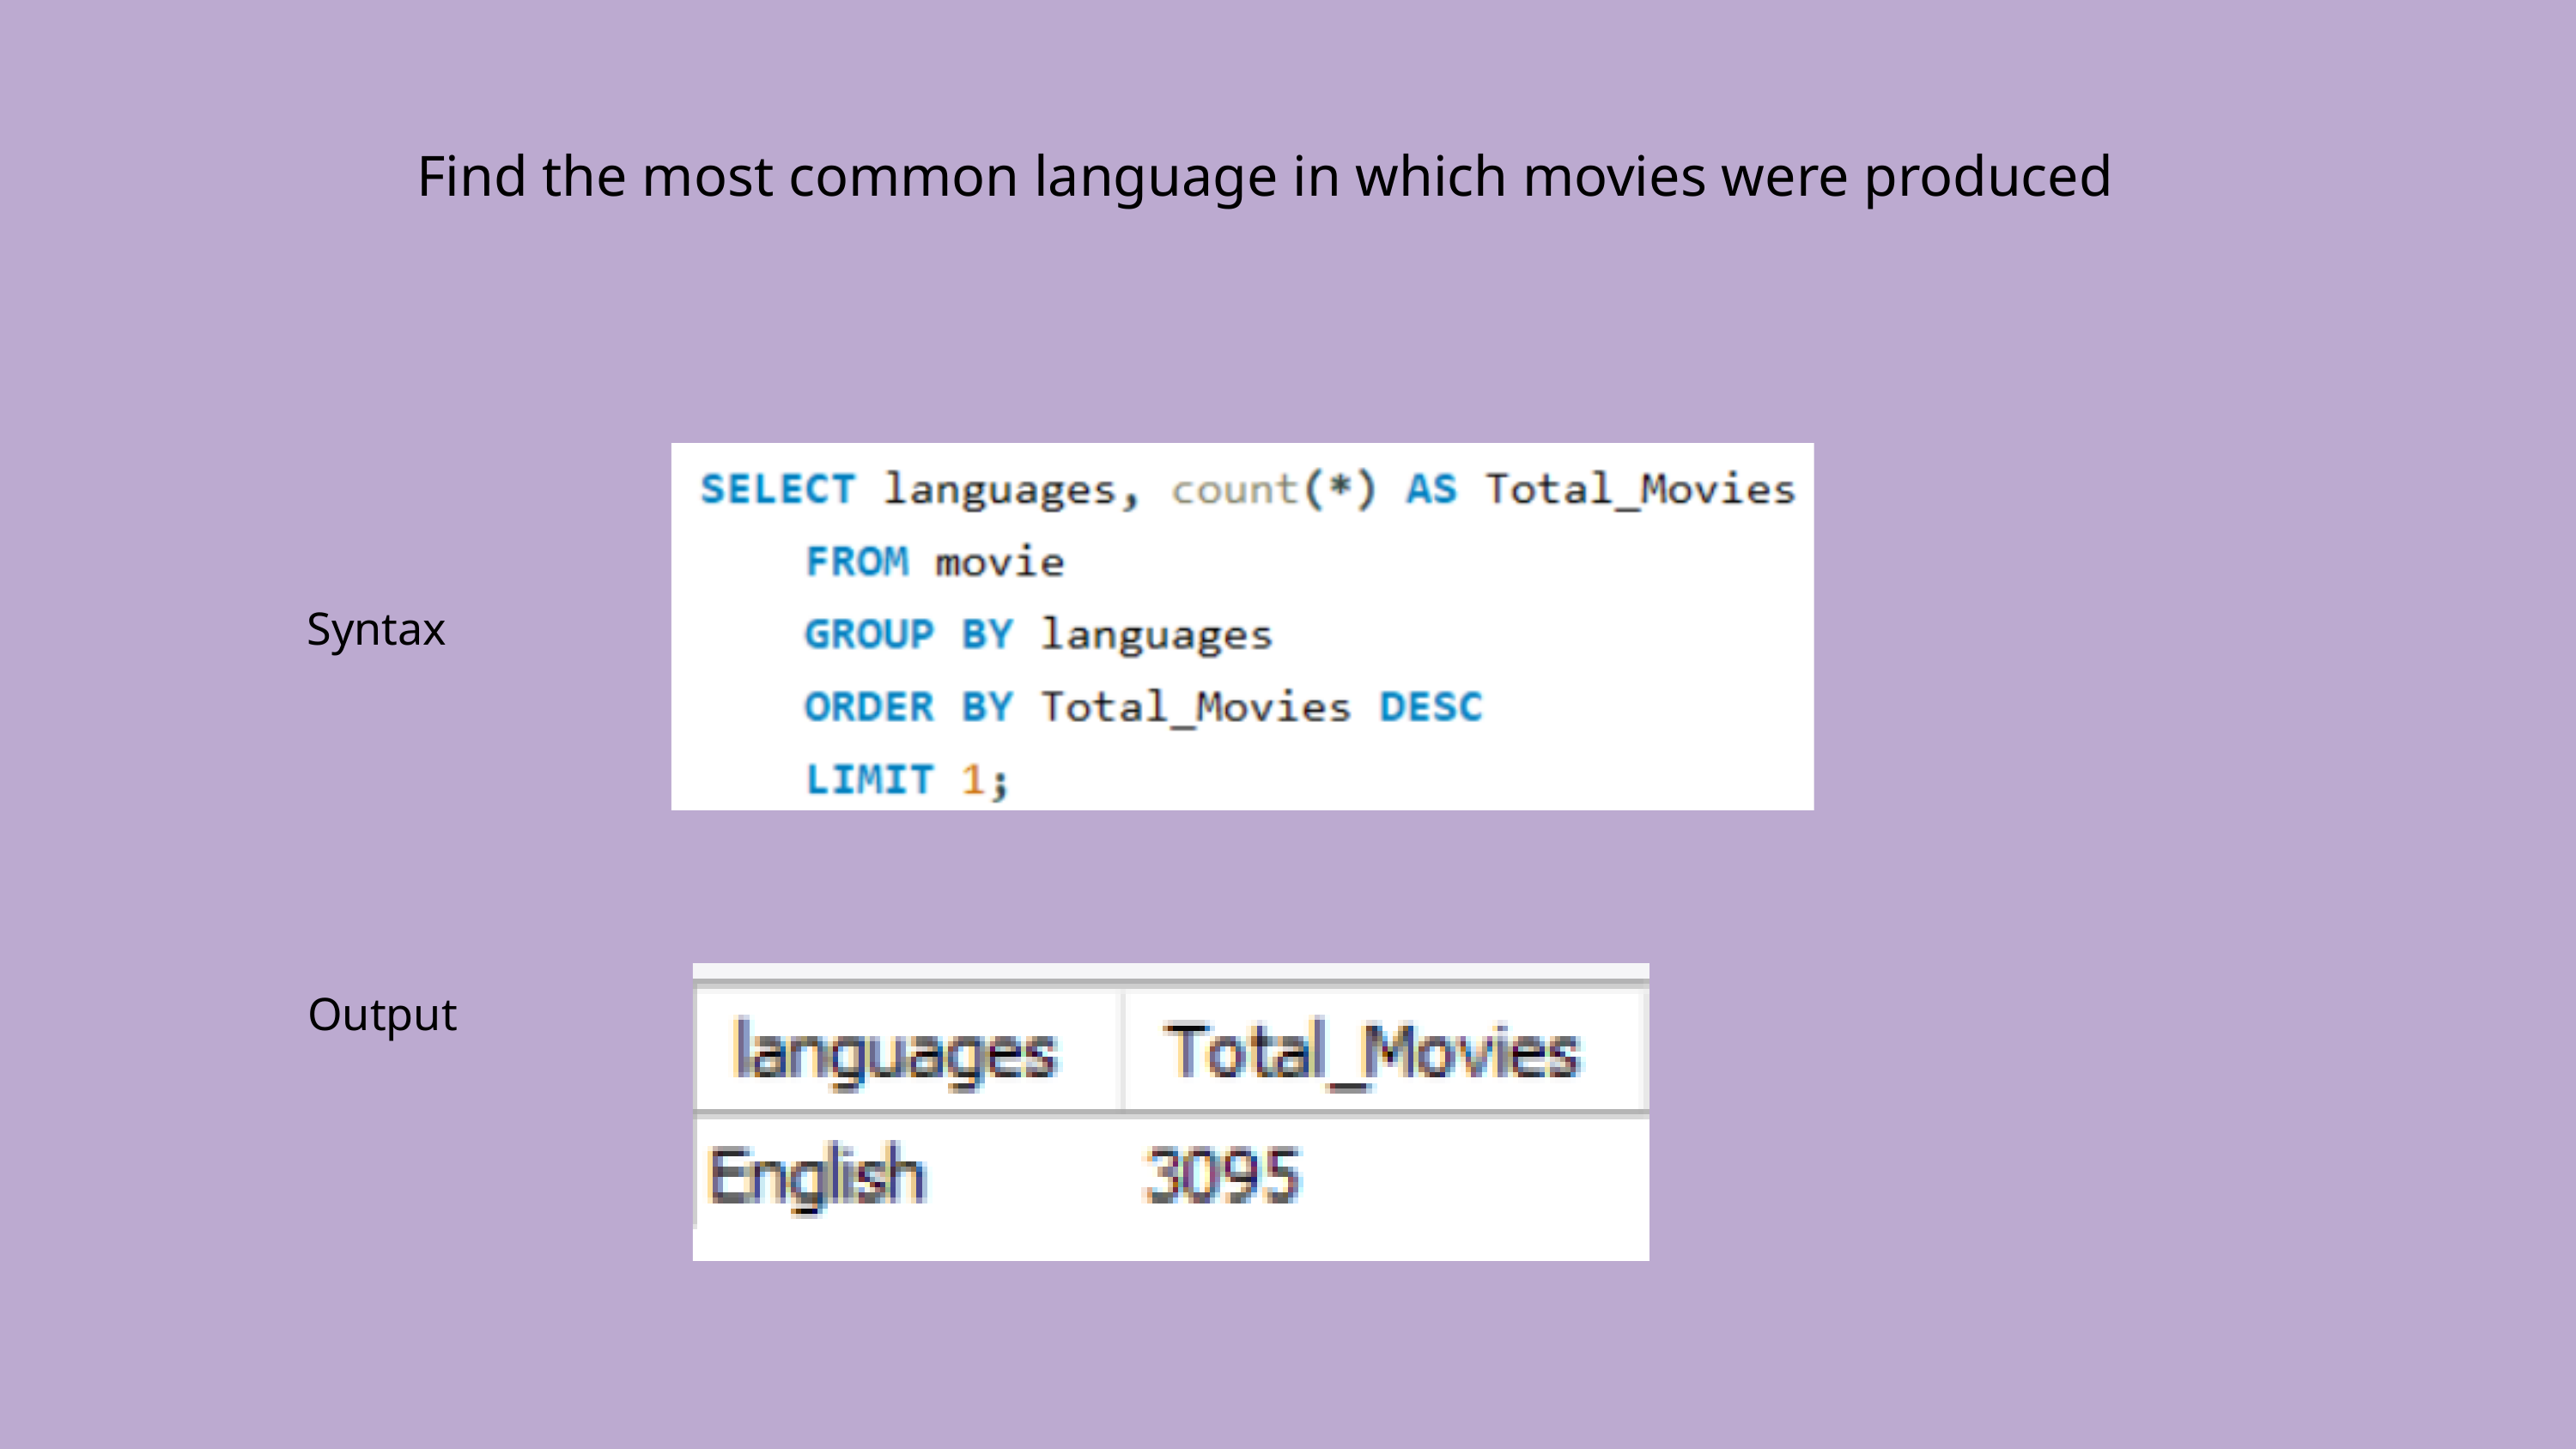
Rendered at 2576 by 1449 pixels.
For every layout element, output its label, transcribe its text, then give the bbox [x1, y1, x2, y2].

text_box Find the most common language in which movies were produced [2016, 130, 2184, 208]
text_box Find the most common language in which movies were produced [347, 130, 556, 208]
text_box Output [301, 977, 465, 1040]
text_box Syntax [297, 591, 468, 655]
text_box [563, 0, 2013, 1449]
